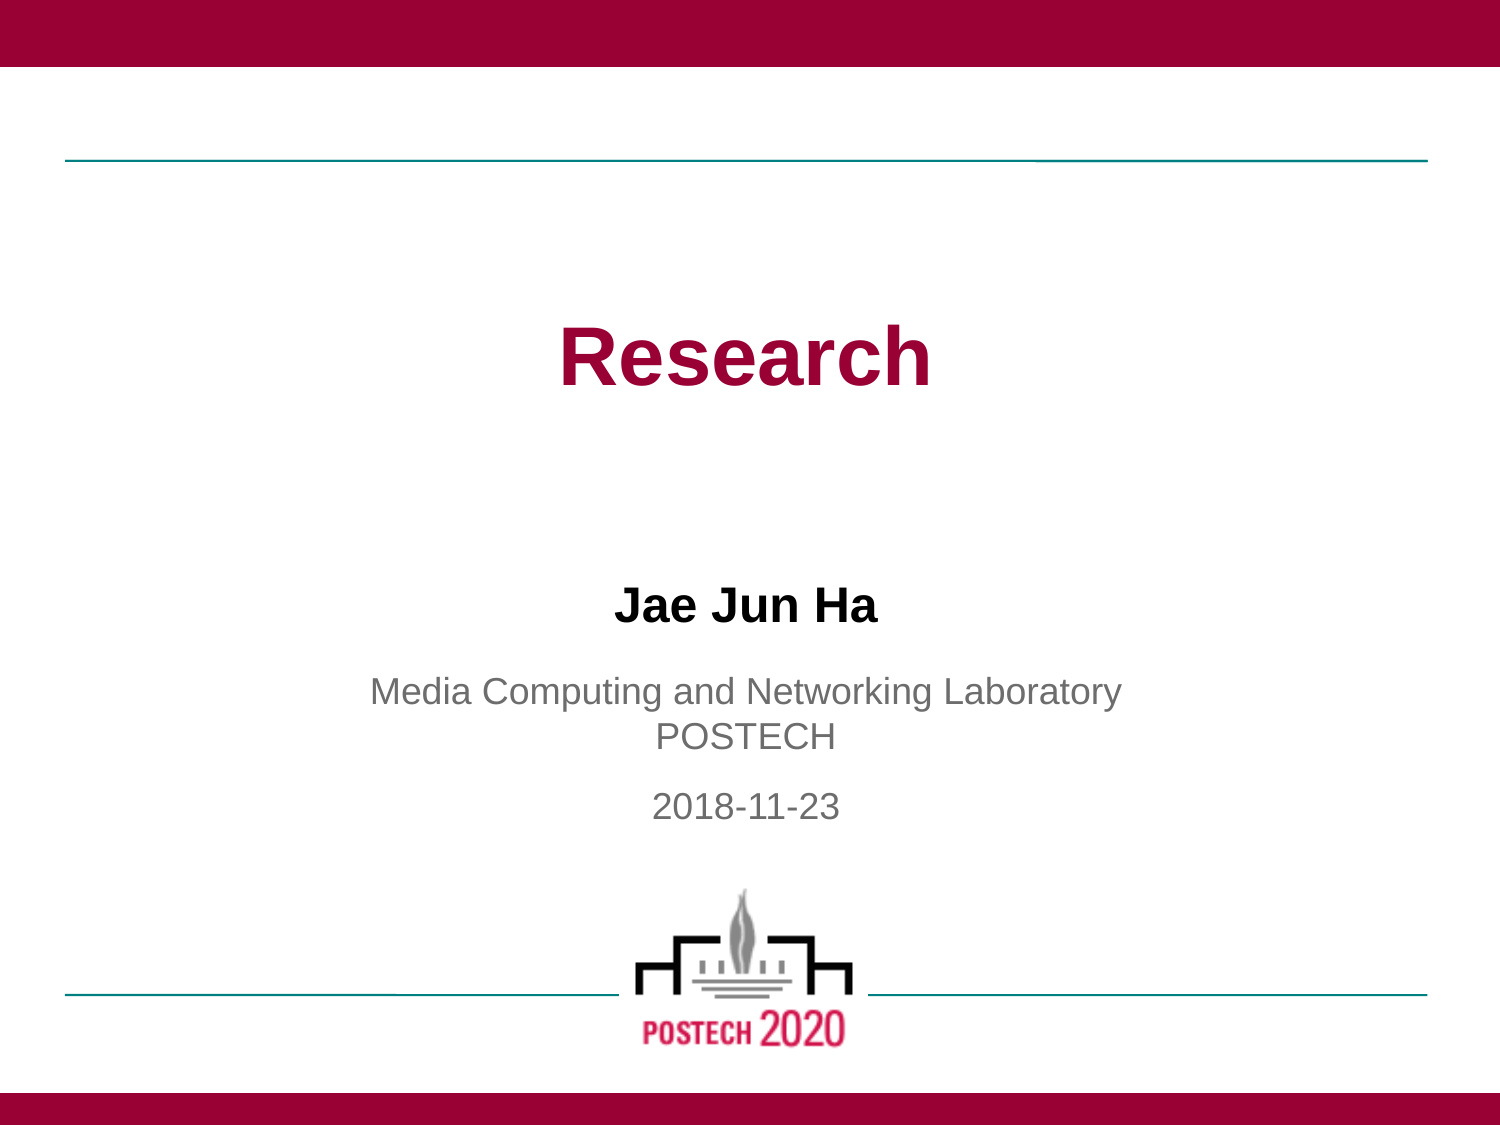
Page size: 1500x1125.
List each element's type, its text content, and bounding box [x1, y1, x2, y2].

picture [619, 887, 868, 1054]
title Research Jae Jun Ha Media Computing and Networking Laboratory POSTECH 2018-11-23 [64, 443, 1428, 686]
